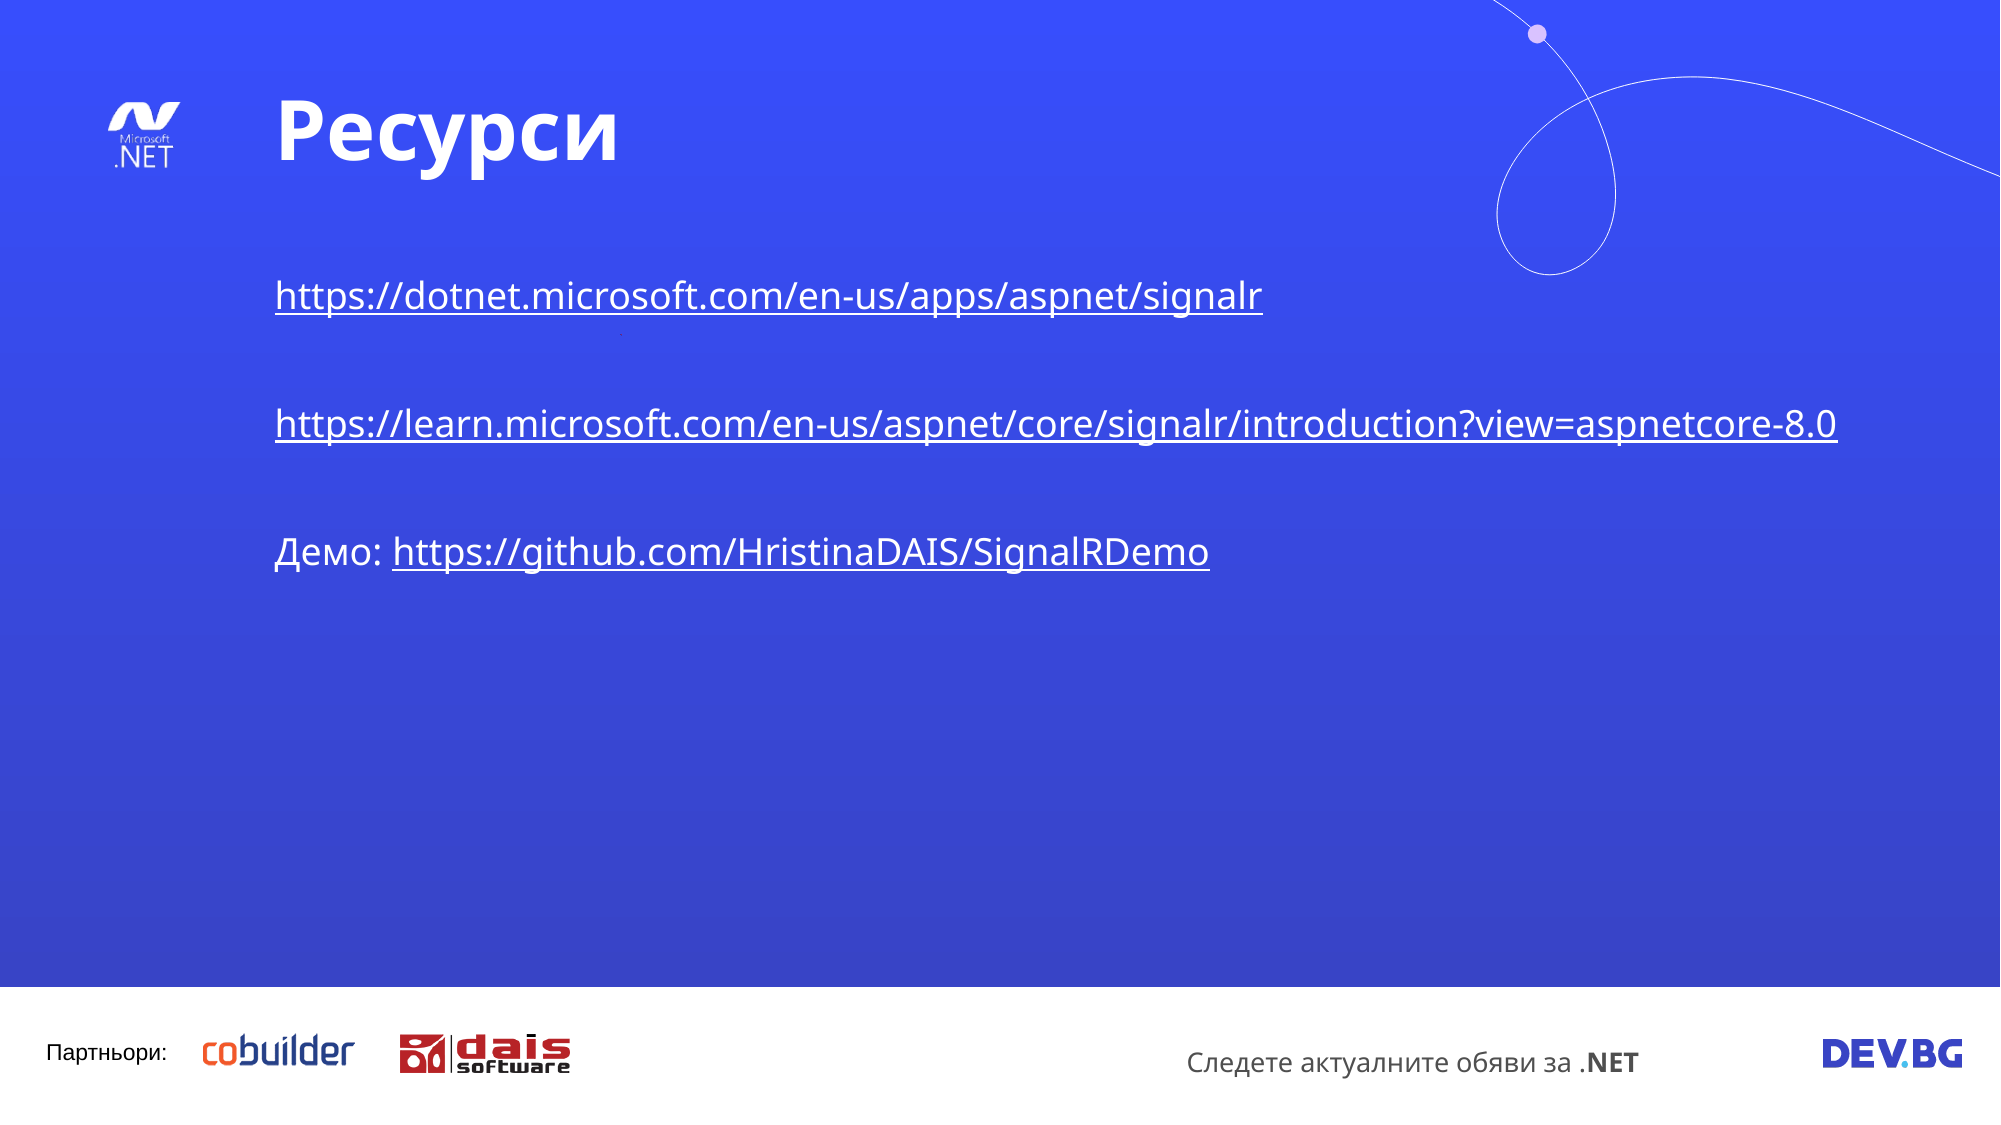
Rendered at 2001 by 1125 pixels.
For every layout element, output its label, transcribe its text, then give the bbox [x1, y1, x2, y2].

picture [179, 1015, 378, 1084]
picture [108, 102, 181, 168]
picture [400, 1034, 570, 1073]
picture [1421, 0, 2000, 316]
picture [1823, 1039, 1962, 1068]
list Ресурси [222, 80, 977, 265]
list https://dotnet.microsoft.com/en-us/apps/aspnet/signalr https://learn.microsoft.com/en-us/aspnet/core/signalr/introduction?view=aspnetcore-8.0 Демо: https://github.com/HristinaDAIS/SignalRDemo [222, 265, 1971, 1003]
